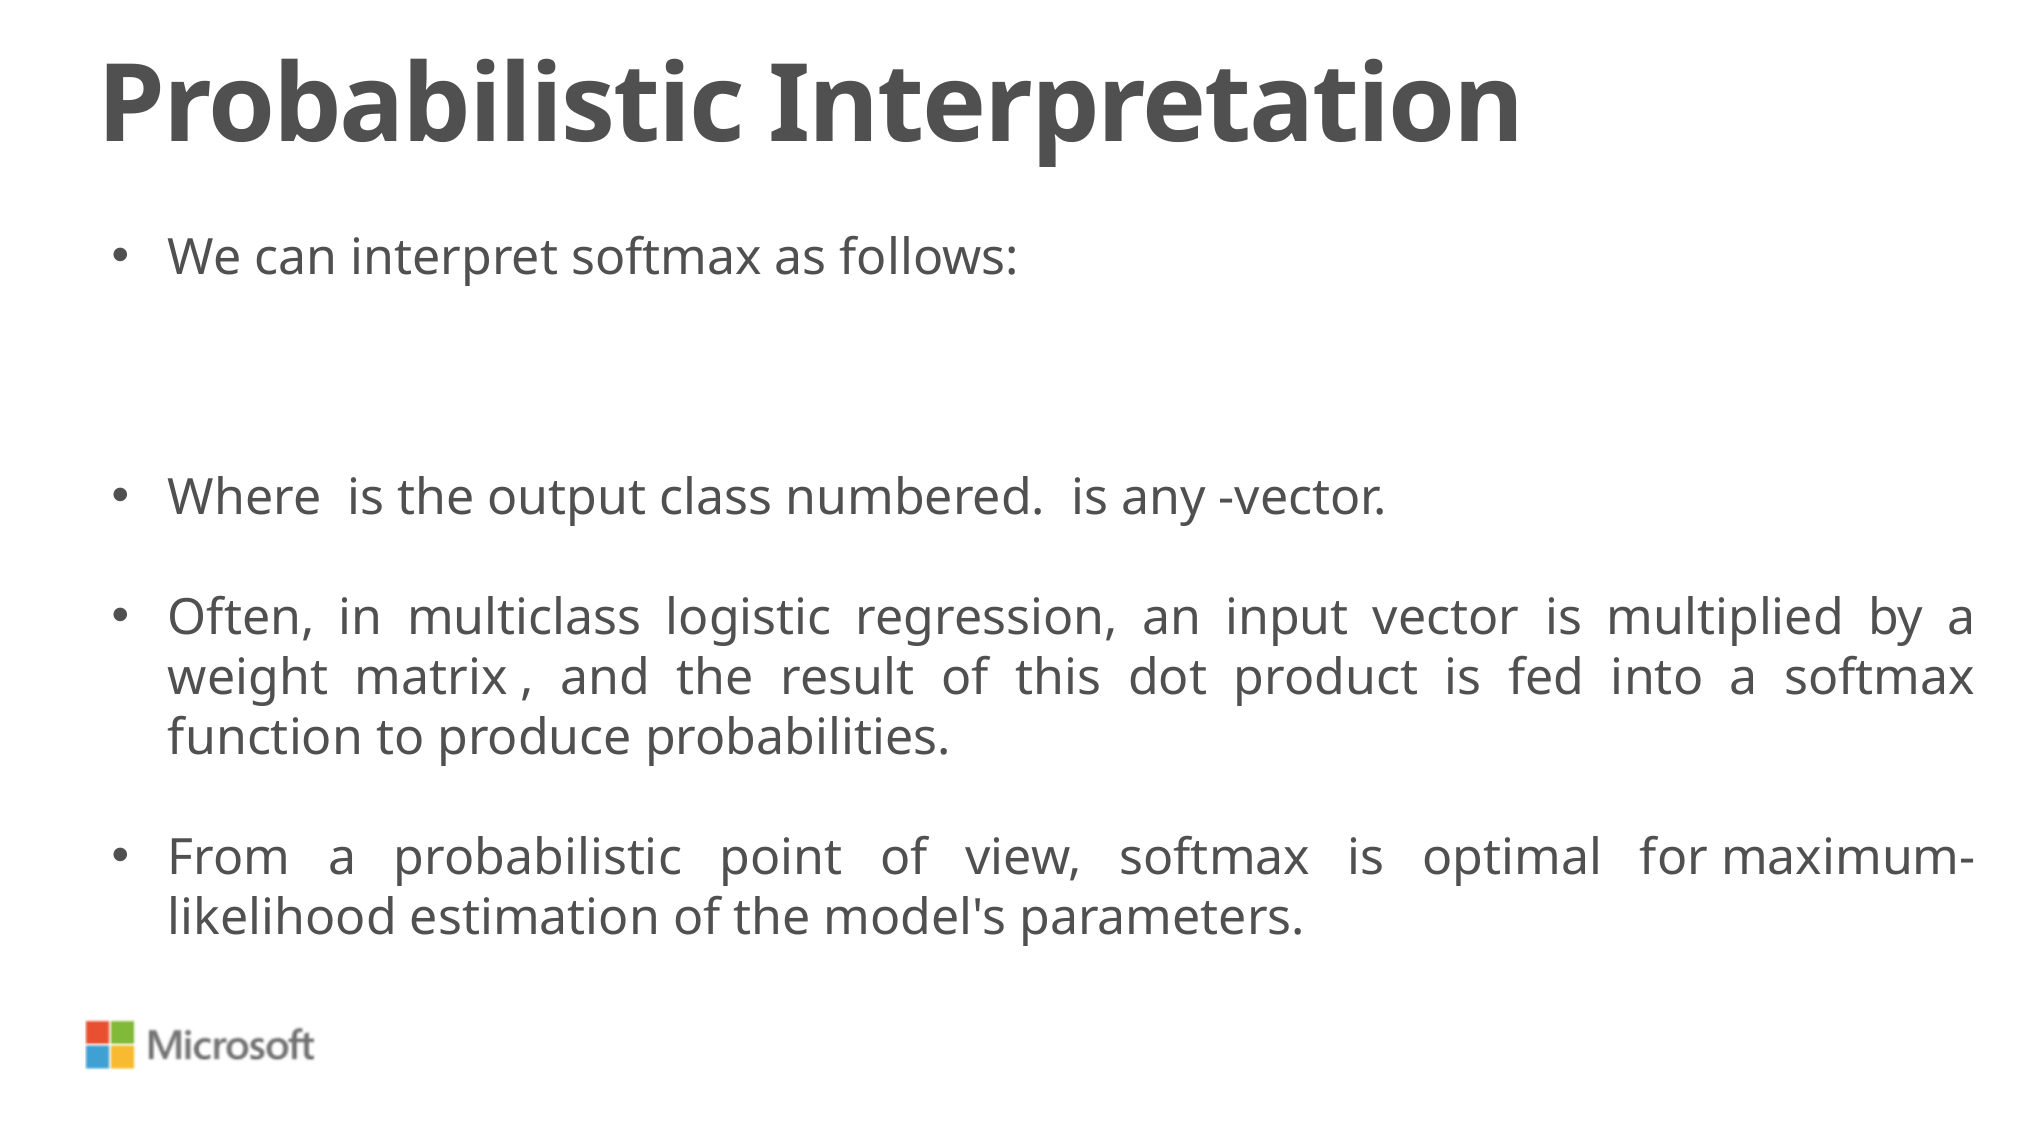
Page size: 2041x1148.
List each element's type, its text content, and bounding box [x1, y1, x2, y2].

text_box Probabilistic Interpretation [82, 40, 2034, 210]
picture [57, 988, 333, 1087]
